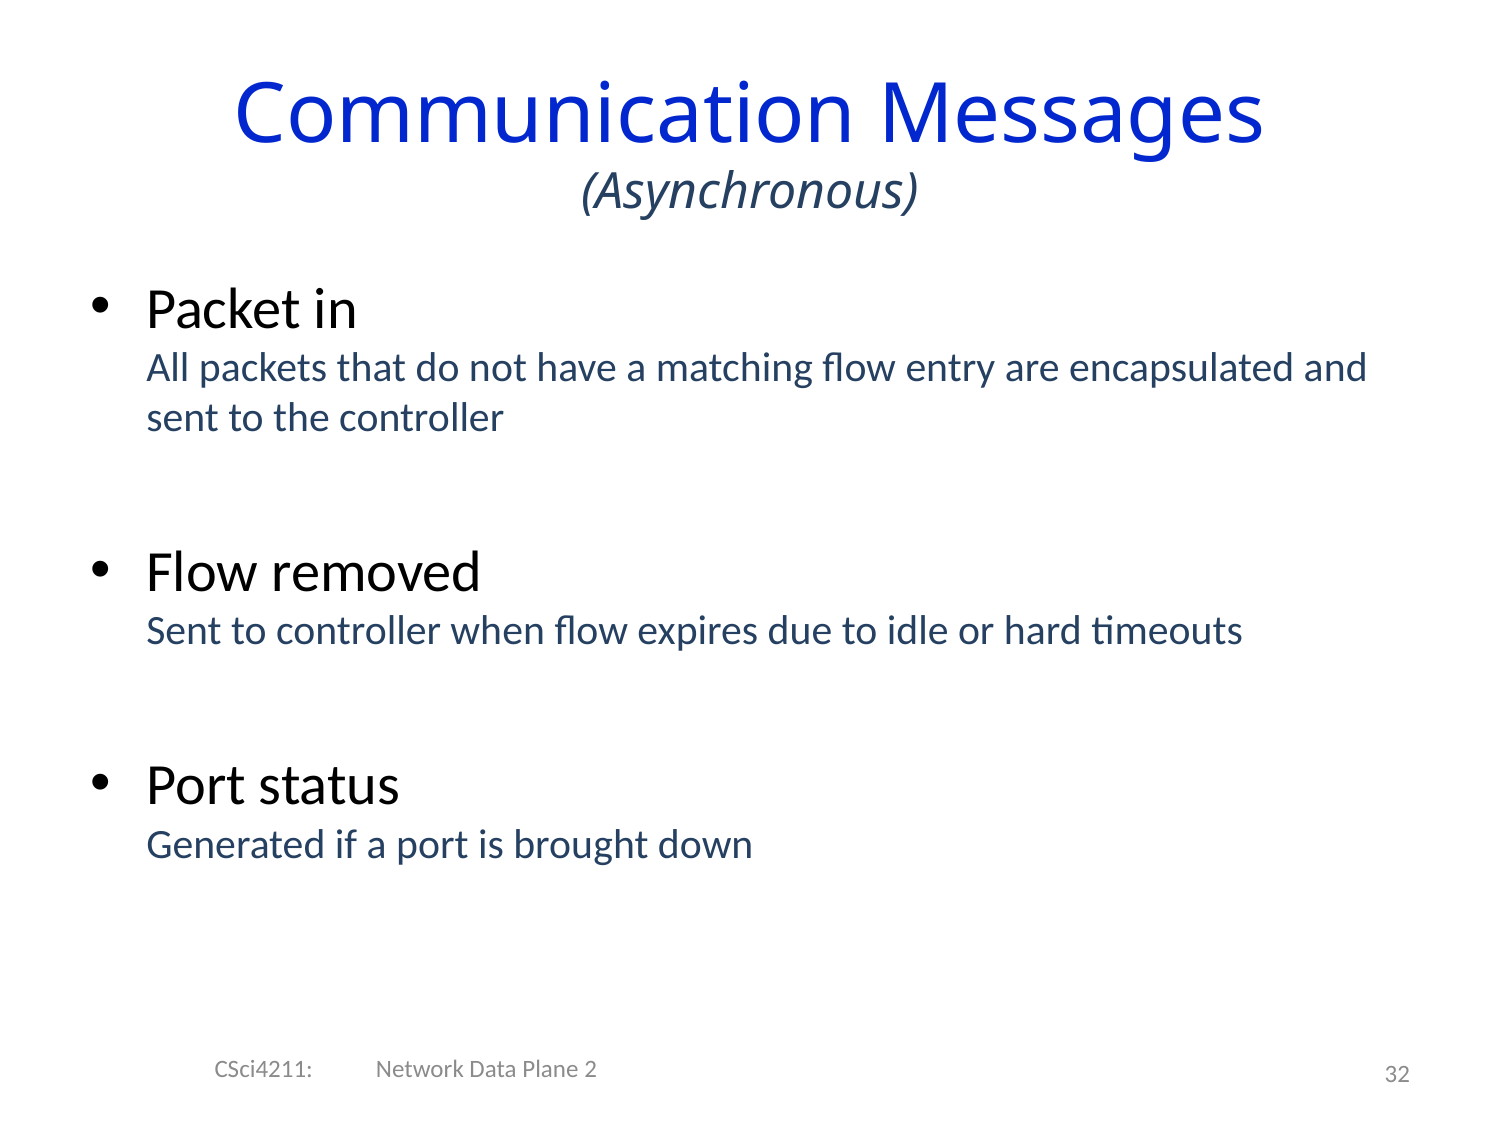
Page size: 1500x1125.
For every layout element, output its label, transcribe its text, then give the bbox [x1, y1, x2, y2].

title Communication Messages (Asynchronous) [75, 45, 1425, 233]
footer CSci4211: Network Data Plane 2 [112, 1042, 700, 1093]
slide_number 32 [1074, 1042, 1425, 1103]
list Packet in All packets that do not have a matching flow entry are encapsulated and sent to the controller Flow removed Sent to controller when flow expires due to idle or hard timeouts Port status Generated if a port is brought down [75, 262, 1425, 1005]
